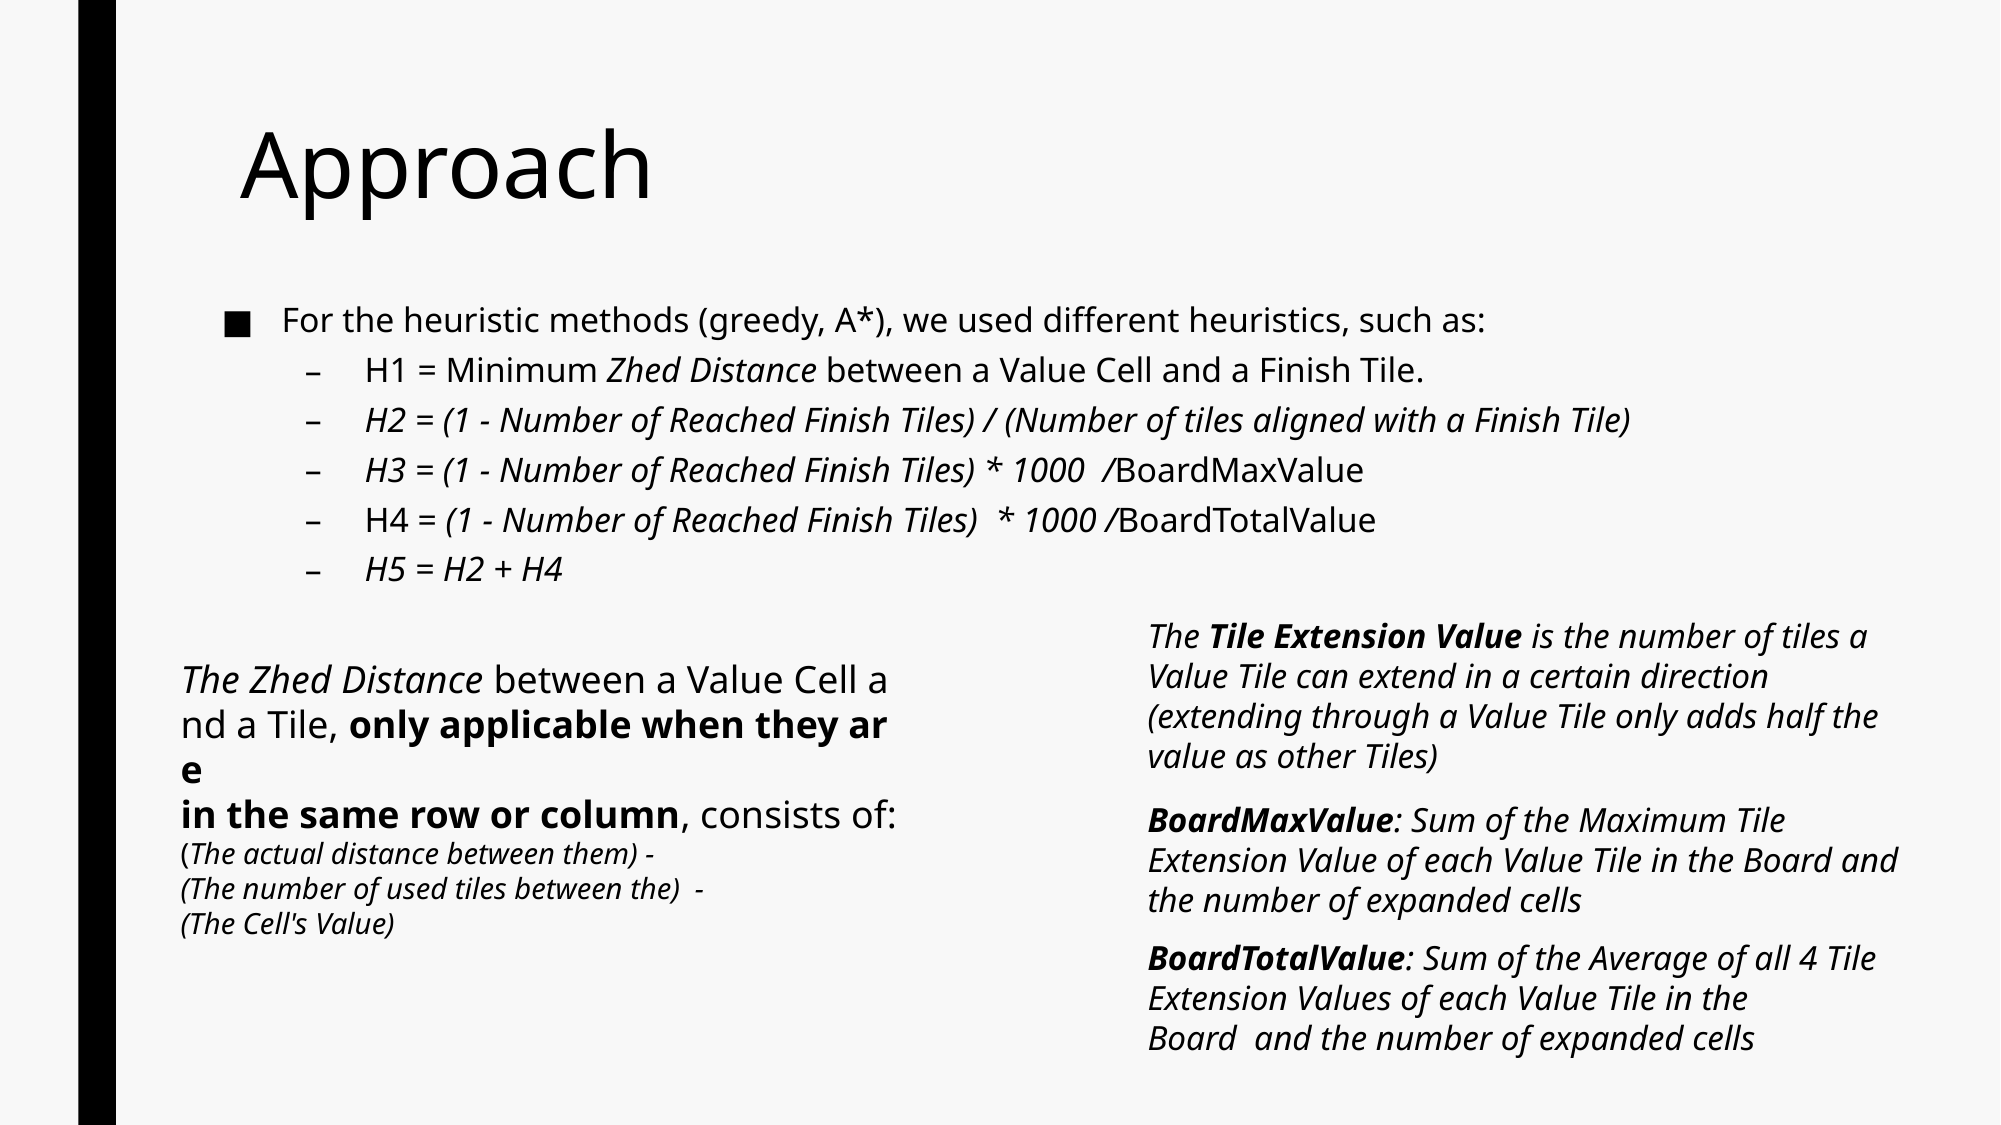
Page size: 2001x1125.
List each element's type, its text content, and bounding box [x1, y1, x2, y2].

list For the heuristic methods (greedy, A*), we used different heuristics, such as: H1 = Minimum Zhed Distance between a Value Cell and a Finish Tile. H2 = (1 - Number of Reached Finish Tiles) / (Number of tiles aligned with a Finish Tile) H3 = (1 - Number of Reached Finish Tiles) * 1000 /BoardMaxValue H4 = (1 - Number of Reached Finish Tiles) * 1000 /BoardTotalValue H5 = H2 + H4 [206, 234, 1782, 602]
text_box The Zhed Distance between a Value Cell and a Tile, only applicable when they are in the same row or column, consists of: (The actual distance between them) - (The number of used tiles between the) - (The Cell's Value) [165, 648, 922, 1018]
text_box The Tile Extension Value is the number of tiles a Value Tile can extend in a certain direction (extending through a Value Tile only adds half the value as other Tiles) [1132, 607, 1923, 791]
text_box BoardMaxValue: Sum of the Maximum Tile Extension Value of each Value Tile in the Board and the number of expanded cells [1132, 791, 1923, 929]
text_box BoardTotalValue: Sum of the Average of all 4 Tile Extension Values of each Value Tile in the Board and the number of expanded cells [1132, 929, 1923, 1125]
title Approach [225, 112, 1800, 357]
